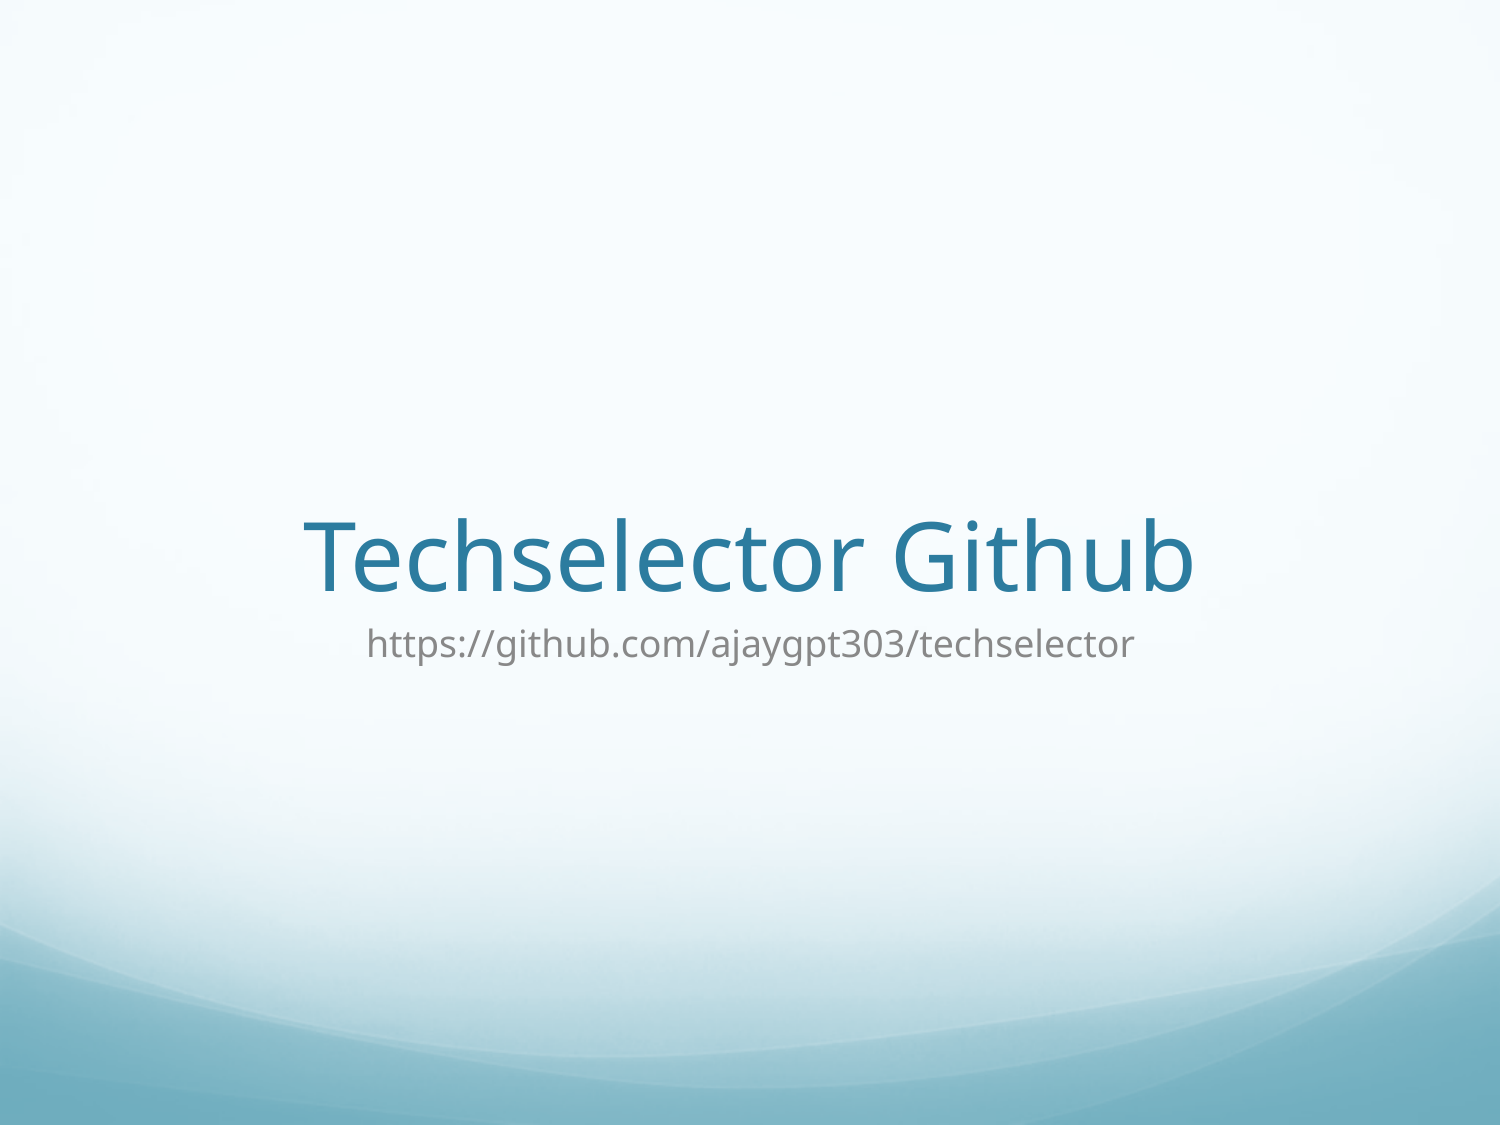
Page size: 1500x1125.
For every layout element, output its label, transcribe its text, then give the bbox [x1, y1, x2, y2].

picture [0, 0, 1500, 1125]
list https://github.com/ajaygpt303/techselector [90, 612, 1412, 859]
title Techselector Github [90, 394, 1412, 612]
